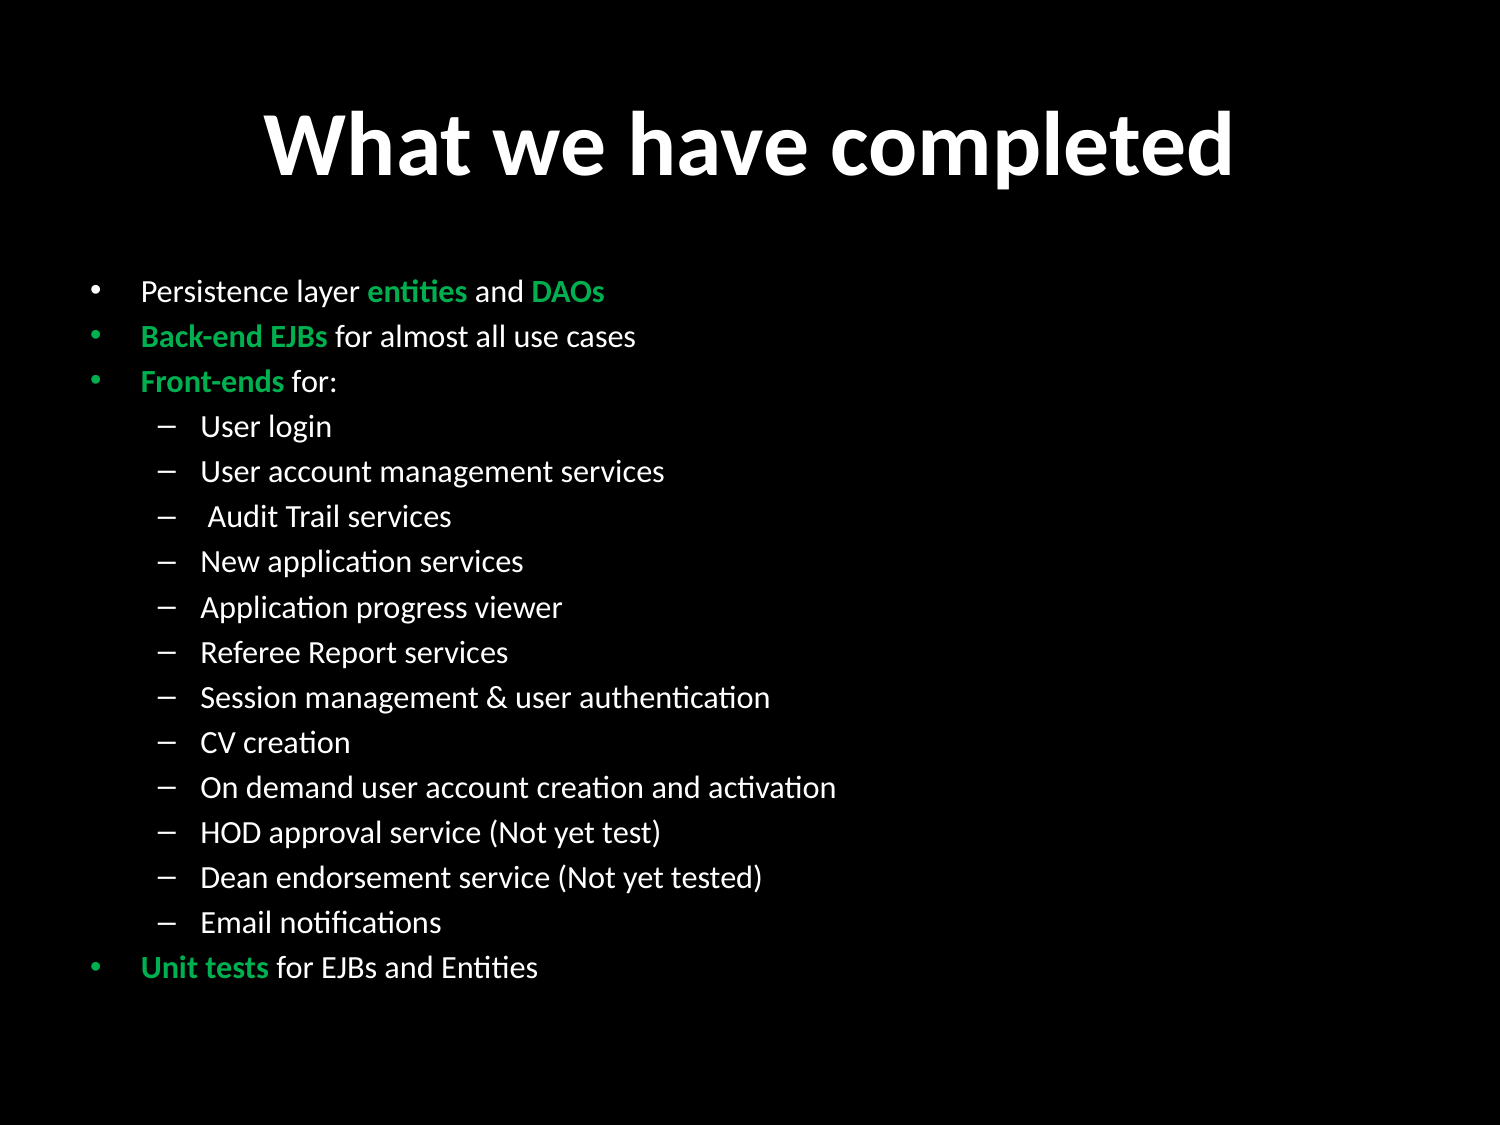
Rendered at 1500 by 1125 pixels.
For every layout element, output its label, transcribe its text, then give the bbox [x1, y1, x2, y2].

title What we have completed [75, 45, 1425, 233]
list Persistence layer entities and DAOs Back-end EJBs for almost all use cases Front-ends for: User login User account management services Audit Trail services New application services Application progress viewer Referee Report services Session management & user authentication CV creation On demand user account creation and activation HOD approval service (Not yet test) Dean endorsement service (Not yet tested) Email notifications Unit tests for EJBs and Entities [75, 262, 1425, 1005]
